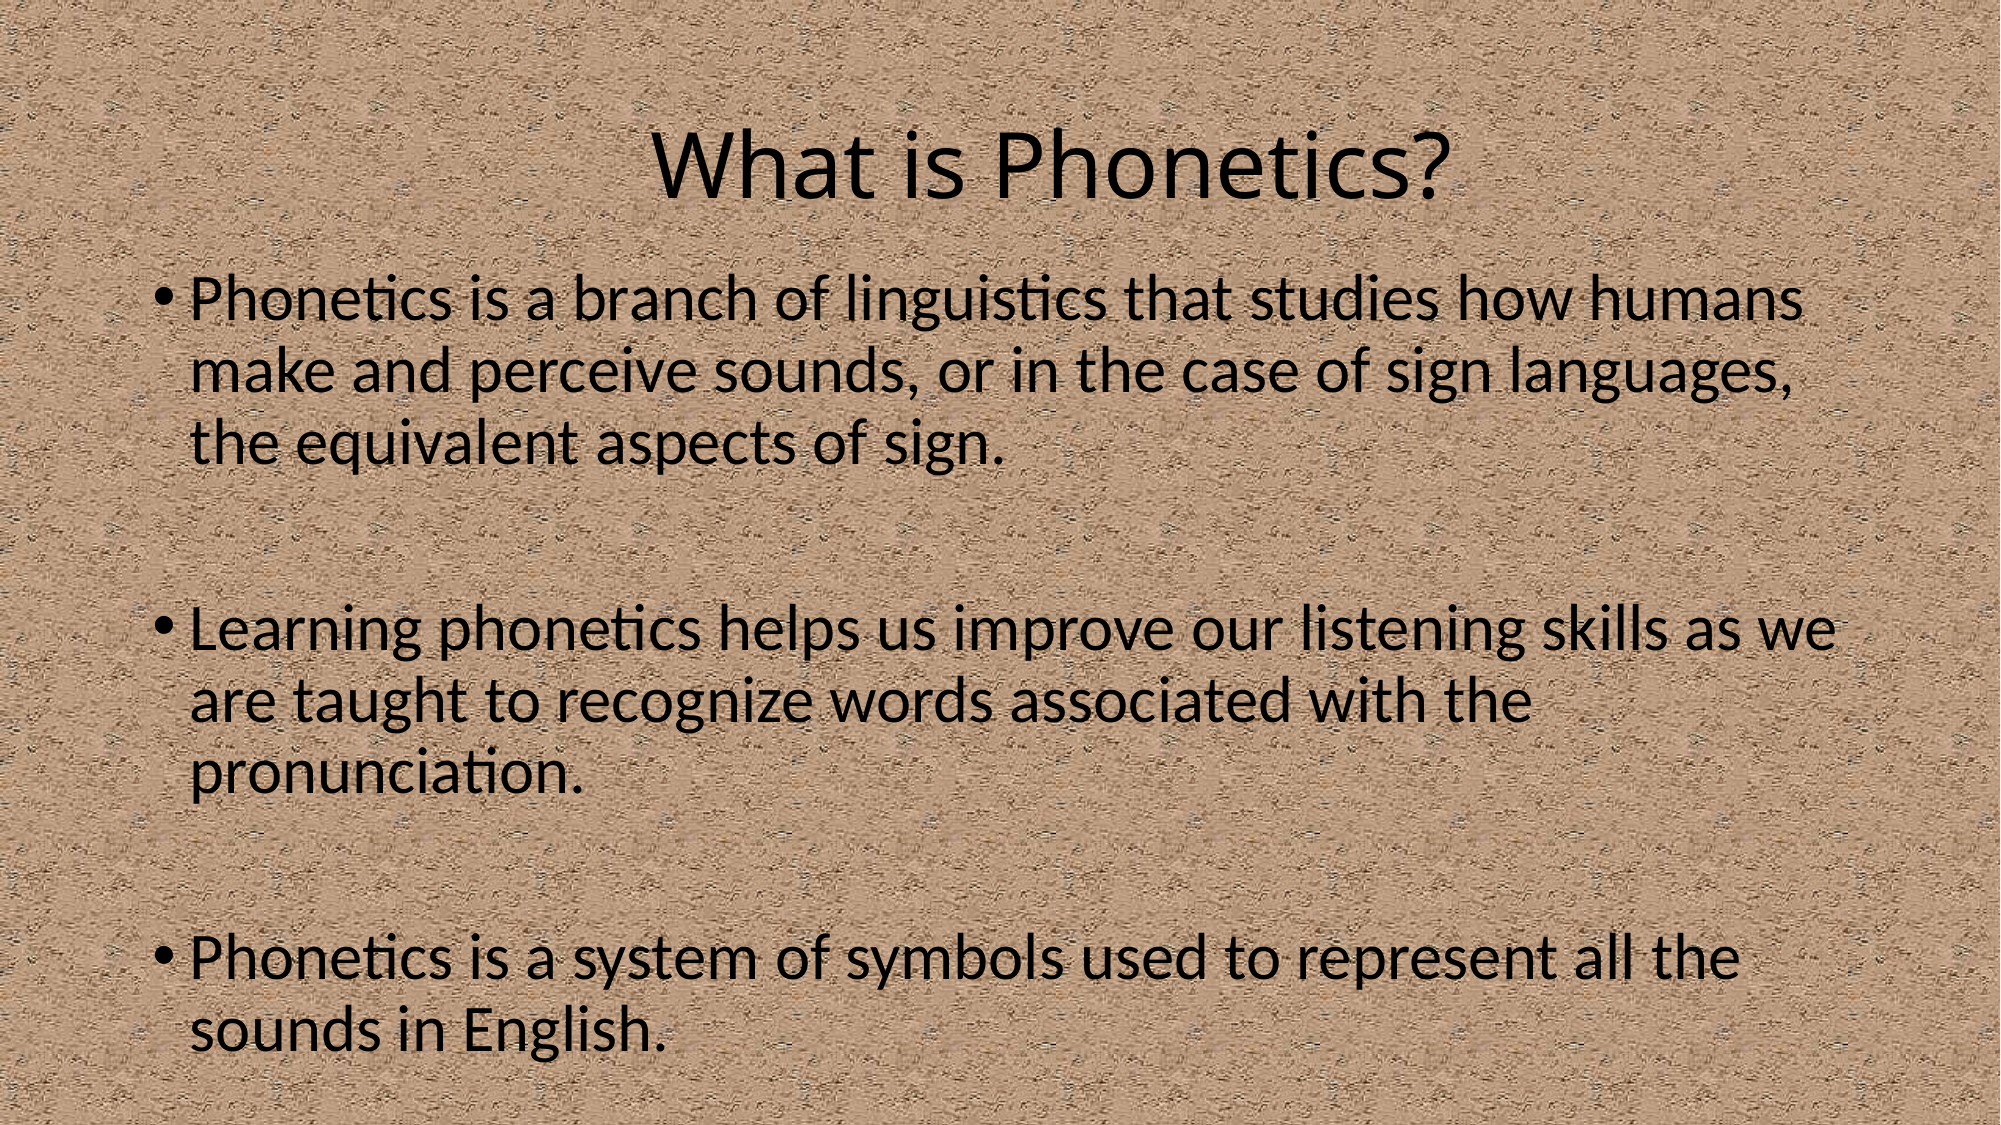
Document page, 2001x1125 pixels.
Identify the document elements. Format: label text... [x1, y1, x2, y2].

picture [0, 0, 2001, 1125]
list Phonetics is a branch of linguistics that studies how humans make and perceive sounds, or in the case of sign languages, the equivalent aspects of sign. Learning phonetics helps us improve our listening skills as we are taught to recognize words associated with the pronunciation. Phonetics is a system of symbols used to represent all the sounds in English. [137, 255, 1863, 1085]
title What is Phonetics? [137, 59, 1863, 255]
